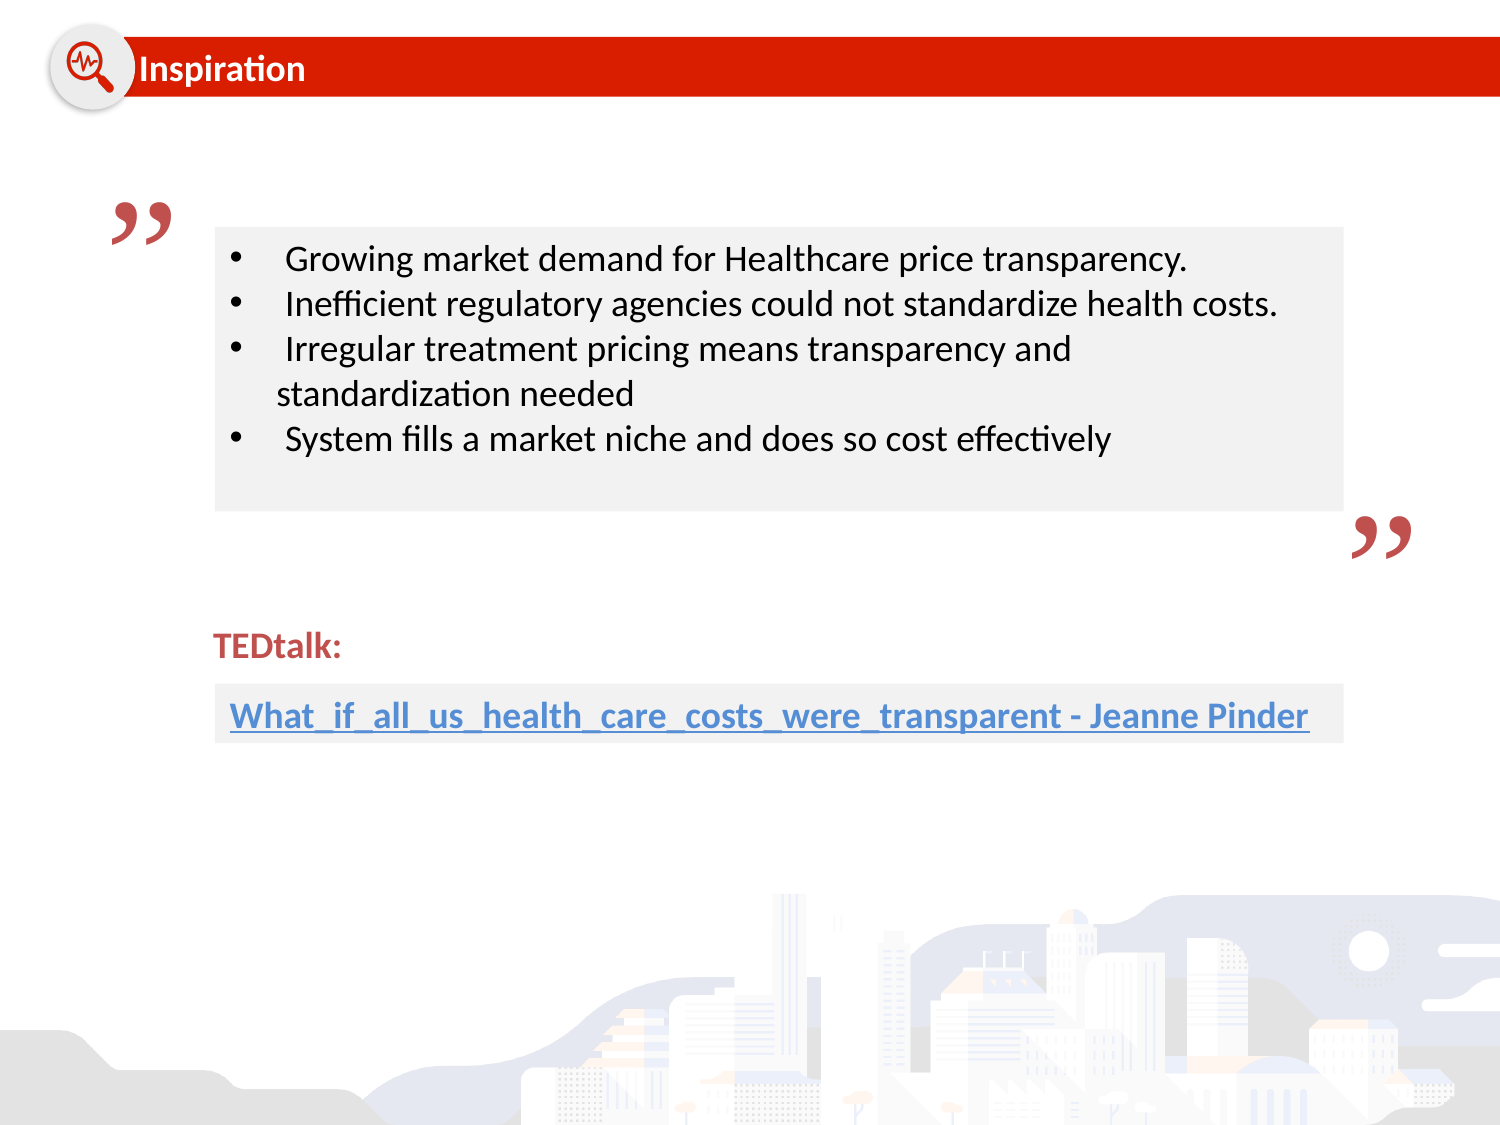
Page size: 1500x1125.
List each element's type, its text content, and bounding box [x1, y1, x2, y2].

text_box ” [1330, 453, 1469, 669]
picture [0, 858, 1500, 1125]
text_box TEDtalk: [198, 613, 358, 674]
text_box ” [90, 139, 229, 355]
picture [61, 36, 119, 98]
text_box What_if_all_us_health_care_costs_were_transparent - Jeanne Pinder [214, 683, 1344, 744]
text_box Growing market demand for Healthcare price transparency. Inefficient regulatory agencies could not standardize health costs. Irregular treatment pricing means transparency and standardization needed System fills a market niche and does so cost effectively [214, 226, 1344, 512]
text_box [50, 24, 1500, 110]
